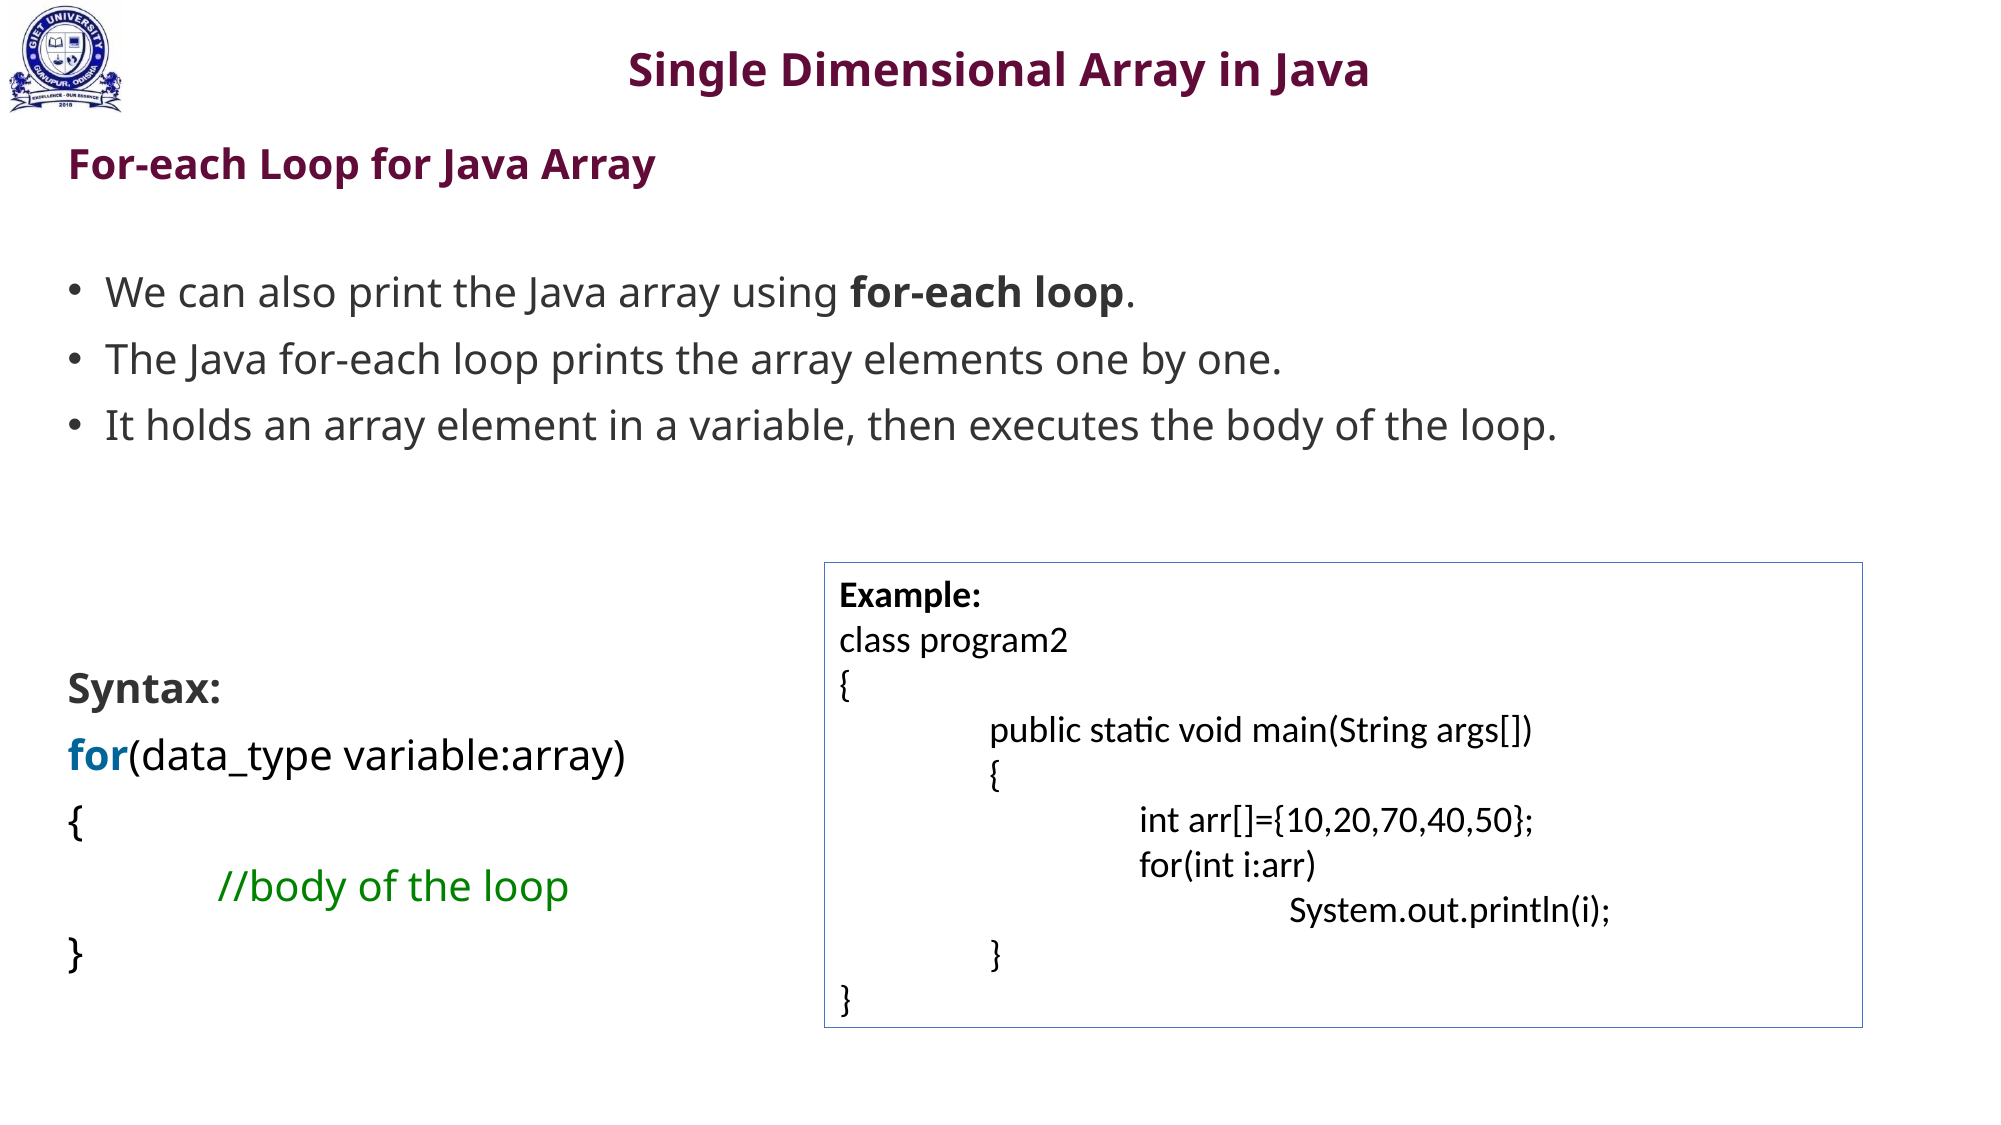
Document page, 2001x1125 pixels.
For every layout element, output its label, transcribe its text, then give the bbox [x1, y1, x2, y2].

list For-each Loop for Java Array We can also print the Java array using for-each loop. The Java for-each loop prints the array elements one by one. It holds an array element in a variable, then executes the body of the loop. Syntax: for(data_type variable:array) { //body of the loop } [52, 136, 1949, 1065]
picture [9, 0, 122, 113]
title Single Dimensional Array in Java [137, 39, 1863, 105]
text_box Example: class program2 { public static void main(String args[]) { int arr[]={10,20,70,40,50}; for(int i:arr) System.out.println(i); } } [824, 562, 1863, 1028]
